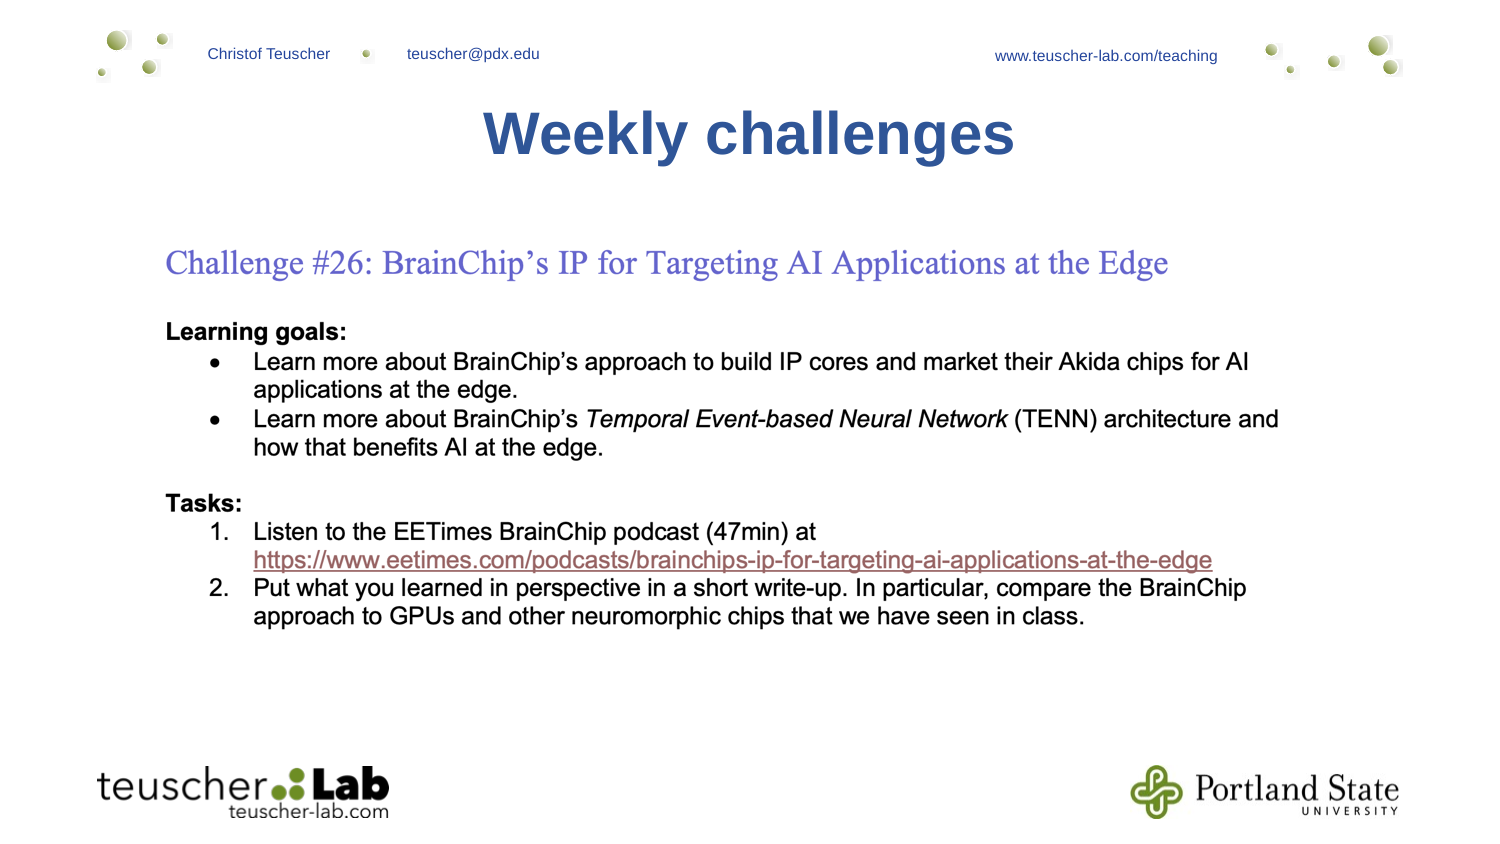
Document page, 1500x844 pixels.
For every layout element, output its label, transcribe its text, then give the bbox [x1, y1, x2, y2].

picture [128, 227, 1404, 657]
picture [97, 766, 389, 818]
picture [1130, 765, 1399, 819]
text_box Weekly challenges [0, 96, 1500, 173]
